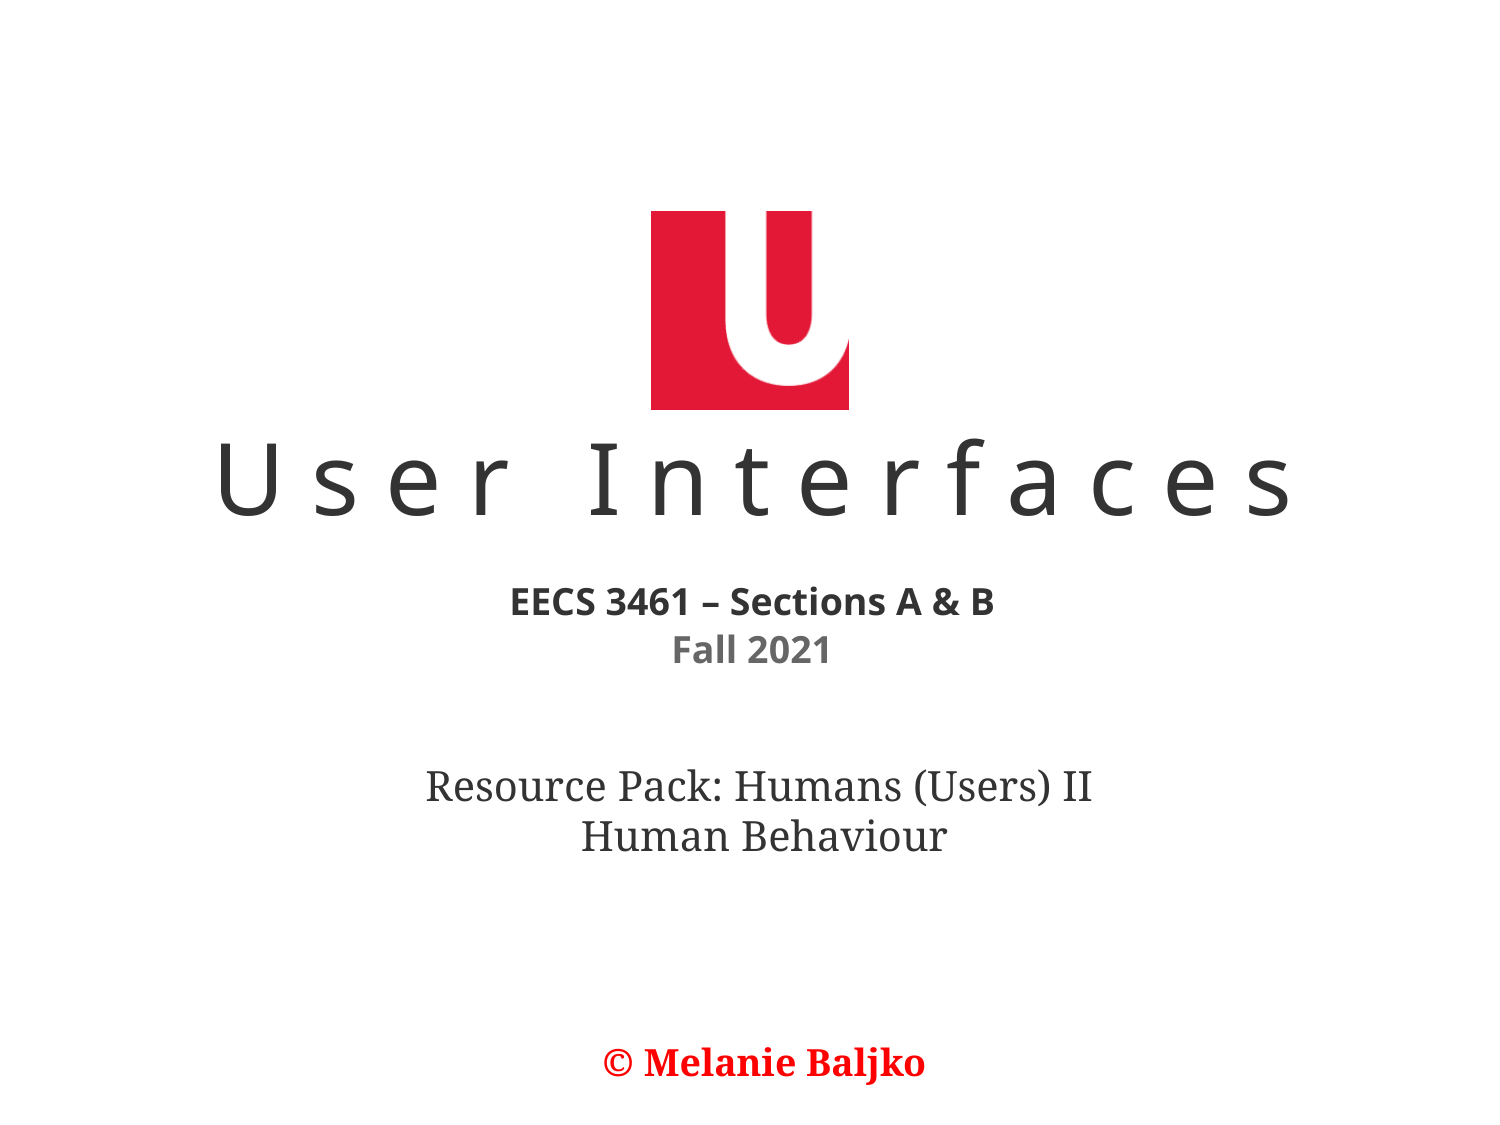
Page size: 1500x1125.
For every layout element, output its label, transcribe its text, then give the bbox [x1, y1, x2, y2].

picture [651, 211, 849, 410]
list © Melanie Baljko [304, 1035, 1196, 1112]
list Resource Pack: Humans (Users) II Human Behaviour [248, 755, 1252, 858]
